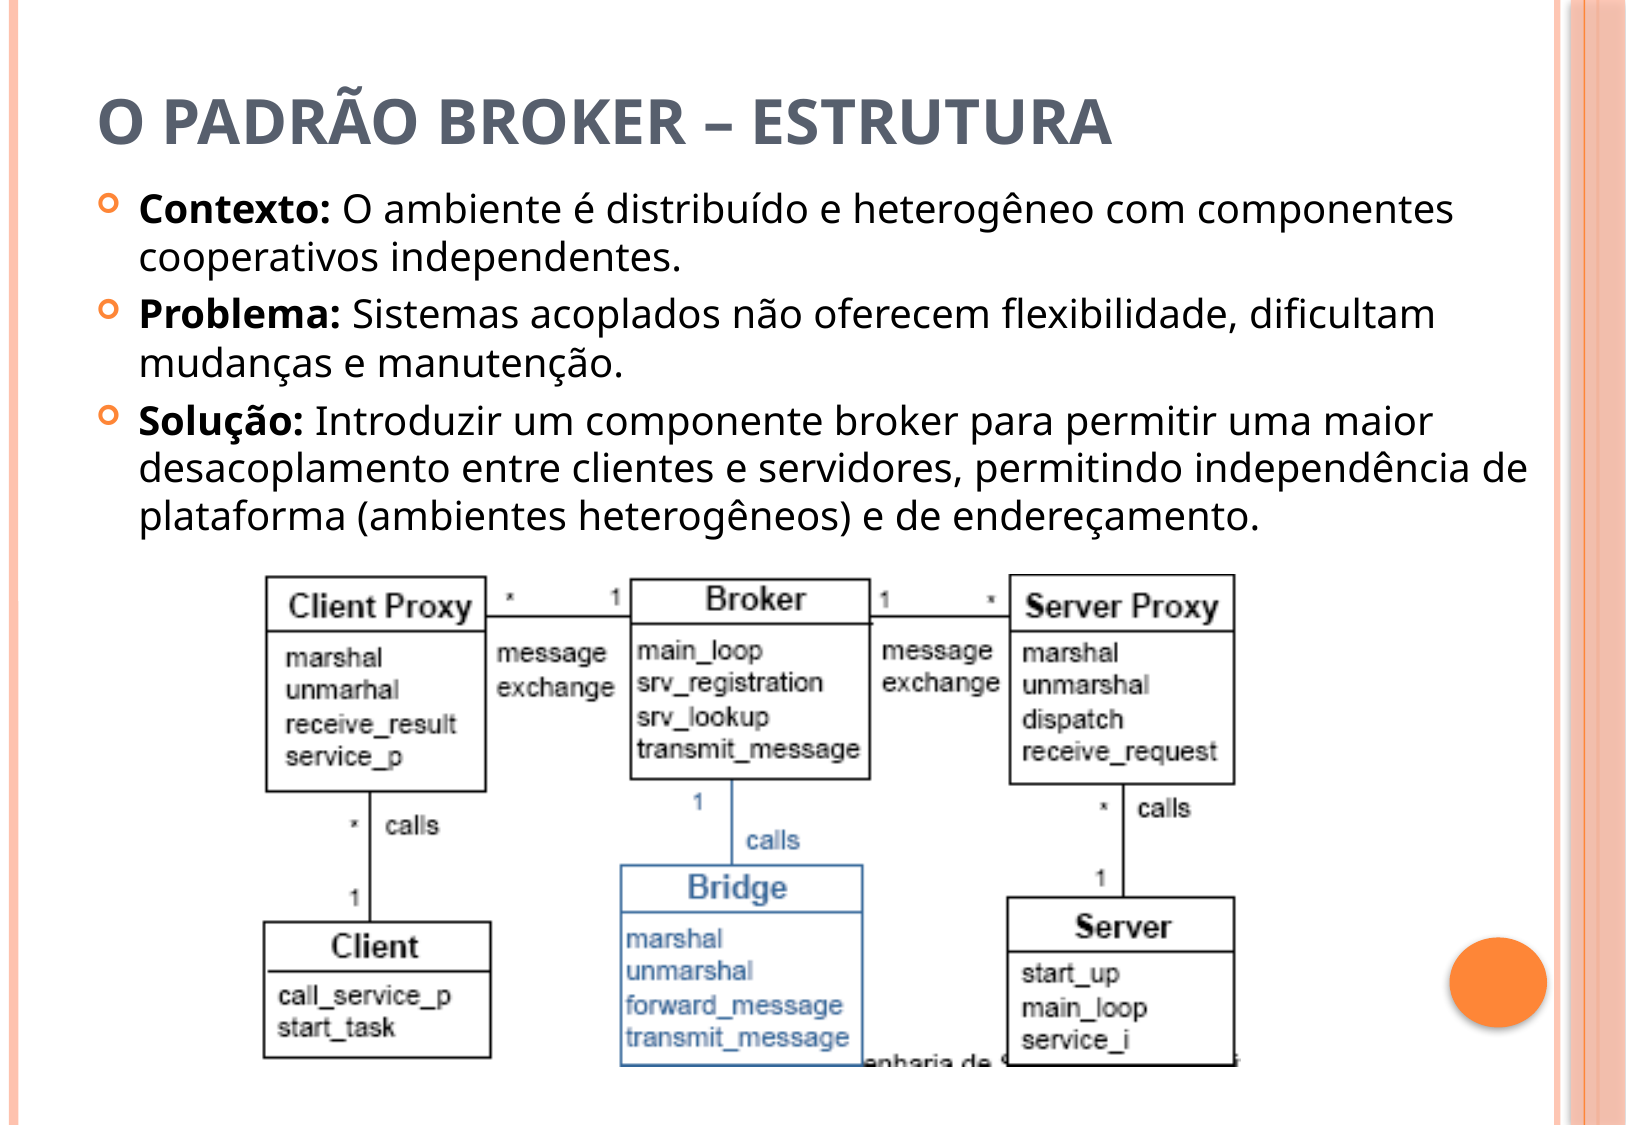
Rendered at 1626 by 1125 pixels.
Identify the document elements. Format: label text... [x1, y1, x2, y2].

list Contexto: O ambiente é distribuído e heterogêneo com componentes cooperativos independentes. Problema: Sistemas acoplados não oferecem flexibilidade, dificultam mudanças e manutenção. Solução: Introduzir um componente broker para permitir uma maior desacoplamento entre clientes e servidores, permitindo independência de plataforma (ambientes heterogêneos) e de endereçamento. [81, 175, 1551, 551]
picture [233, 573, 1242, 1067]
title O Padrão Broker – estrutura [81, 45, 1409, 164]
